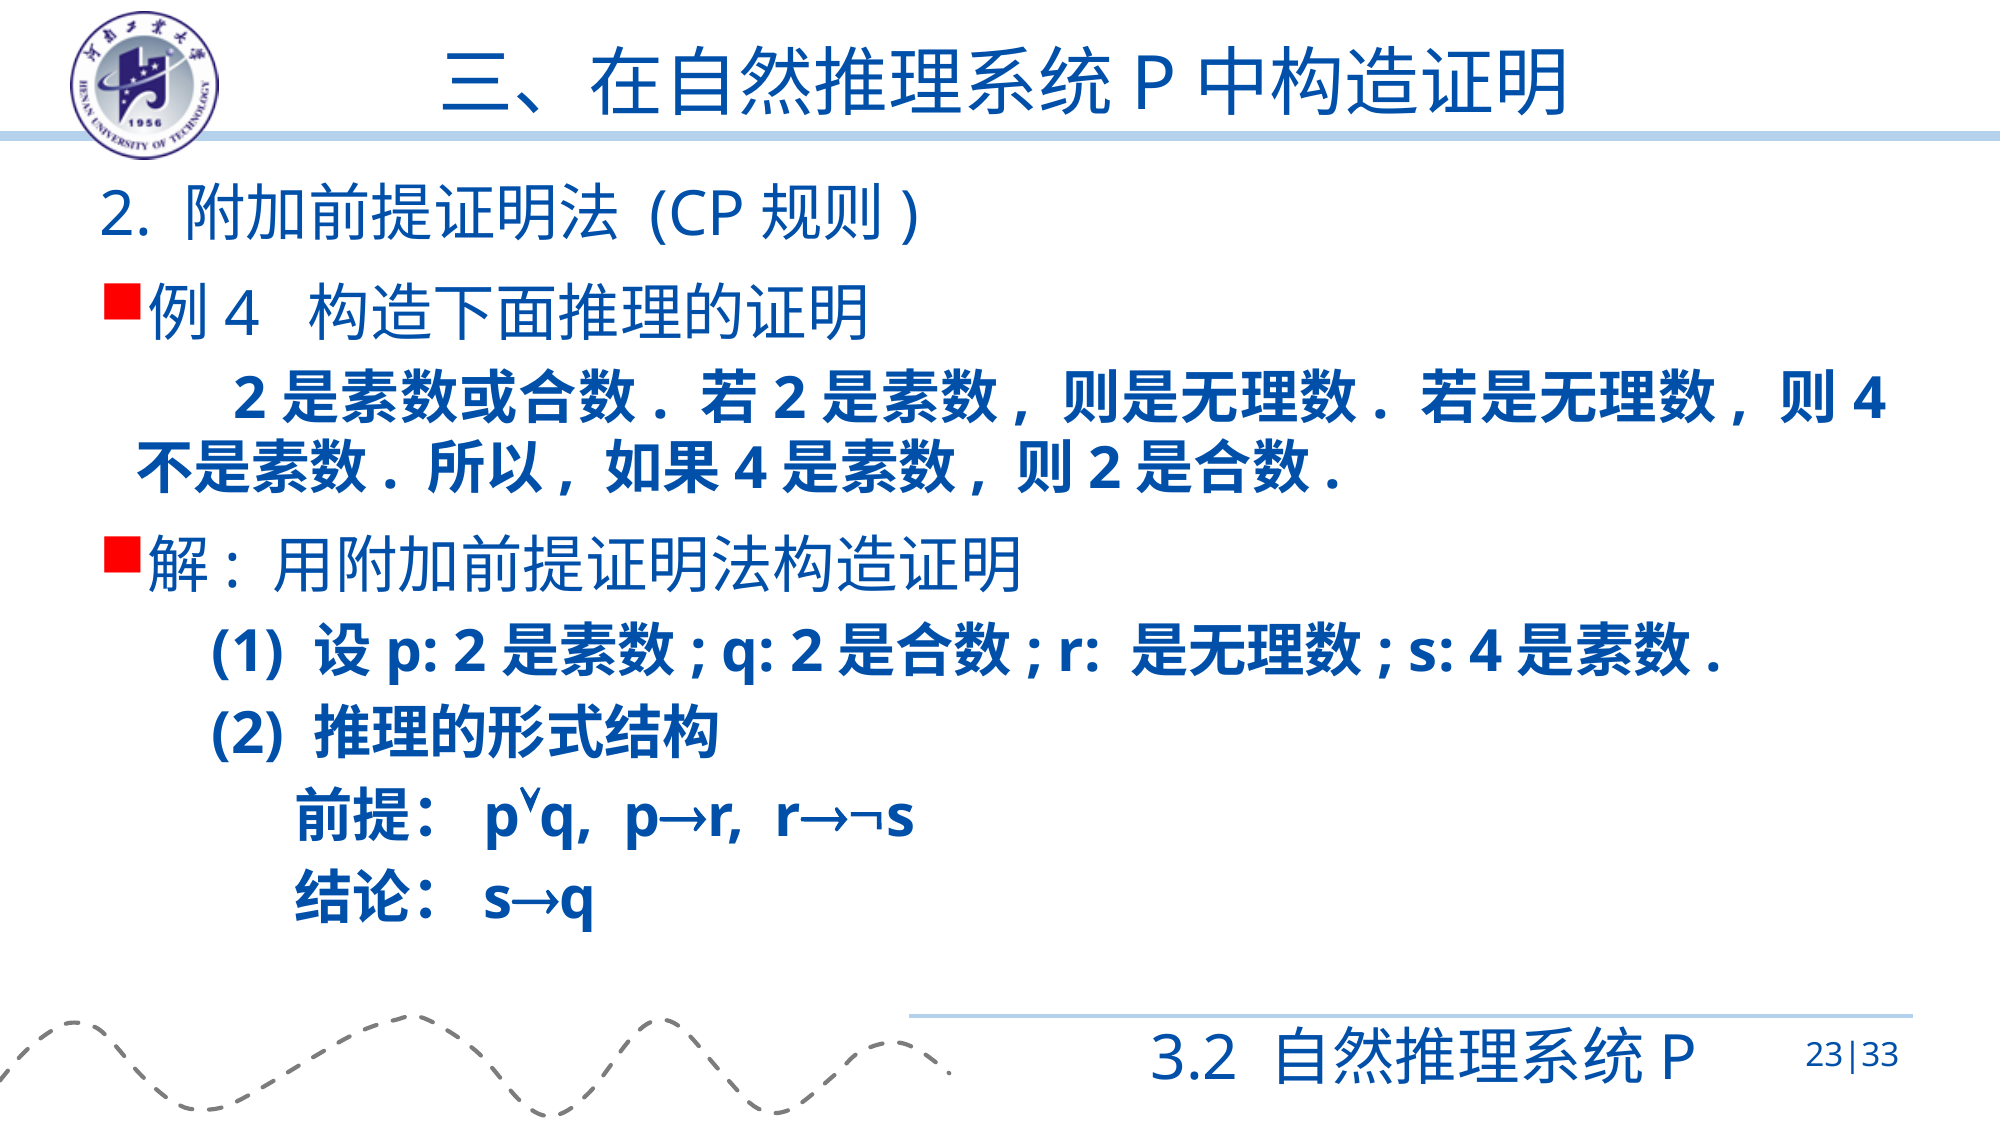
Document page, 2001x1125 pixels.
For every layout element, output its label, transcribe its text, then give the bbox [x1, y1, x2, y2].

list 3.2 自然推理系统P [826, 1009, 1713, 1101]
picture [70, 11, 219, 160]
slide_number 23|33 [1756, 1025, 1915, 1086]
title 三、在自然推理系统P中构造证明 [236, 36, 1772, 134]
